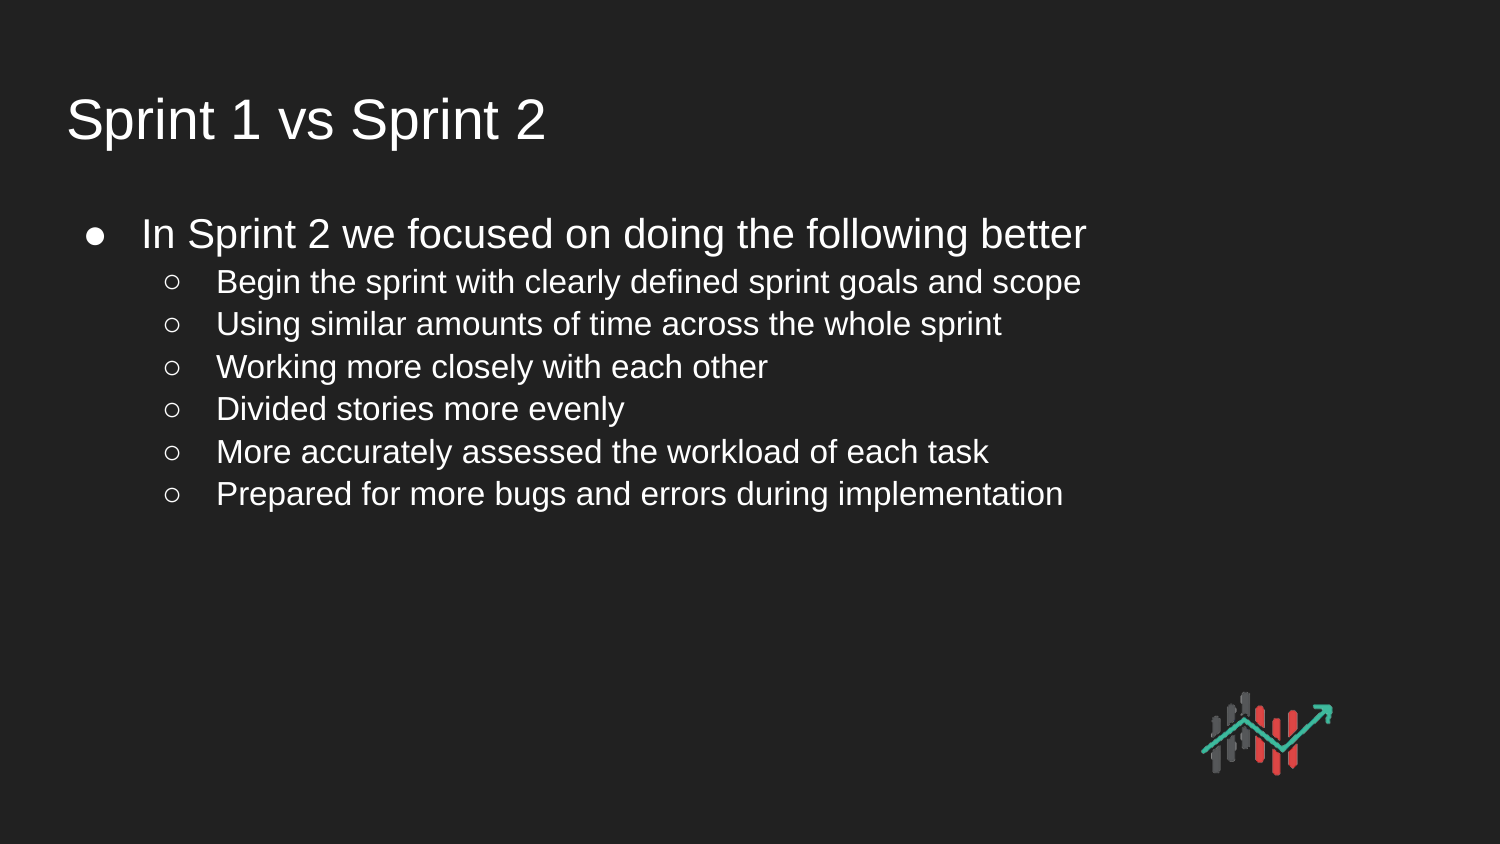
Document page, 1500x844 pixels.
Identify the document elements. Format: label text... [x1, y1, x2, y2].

picture [1074, 648, 1462, 816]
title Sprint 1 vs Sprint 2 [51, 72, 1449, 167]
list In Sprint 2 we focused on doing the following better Begin the sprint with clearly defined sprint goals and scope Using similar amounts of time across the whole sprint Working more closely with each other Divided stories more evenly More accurately assessed the workload of each task Prepared for more bugs and errors during implementation [51, 189, 1449, 750]
